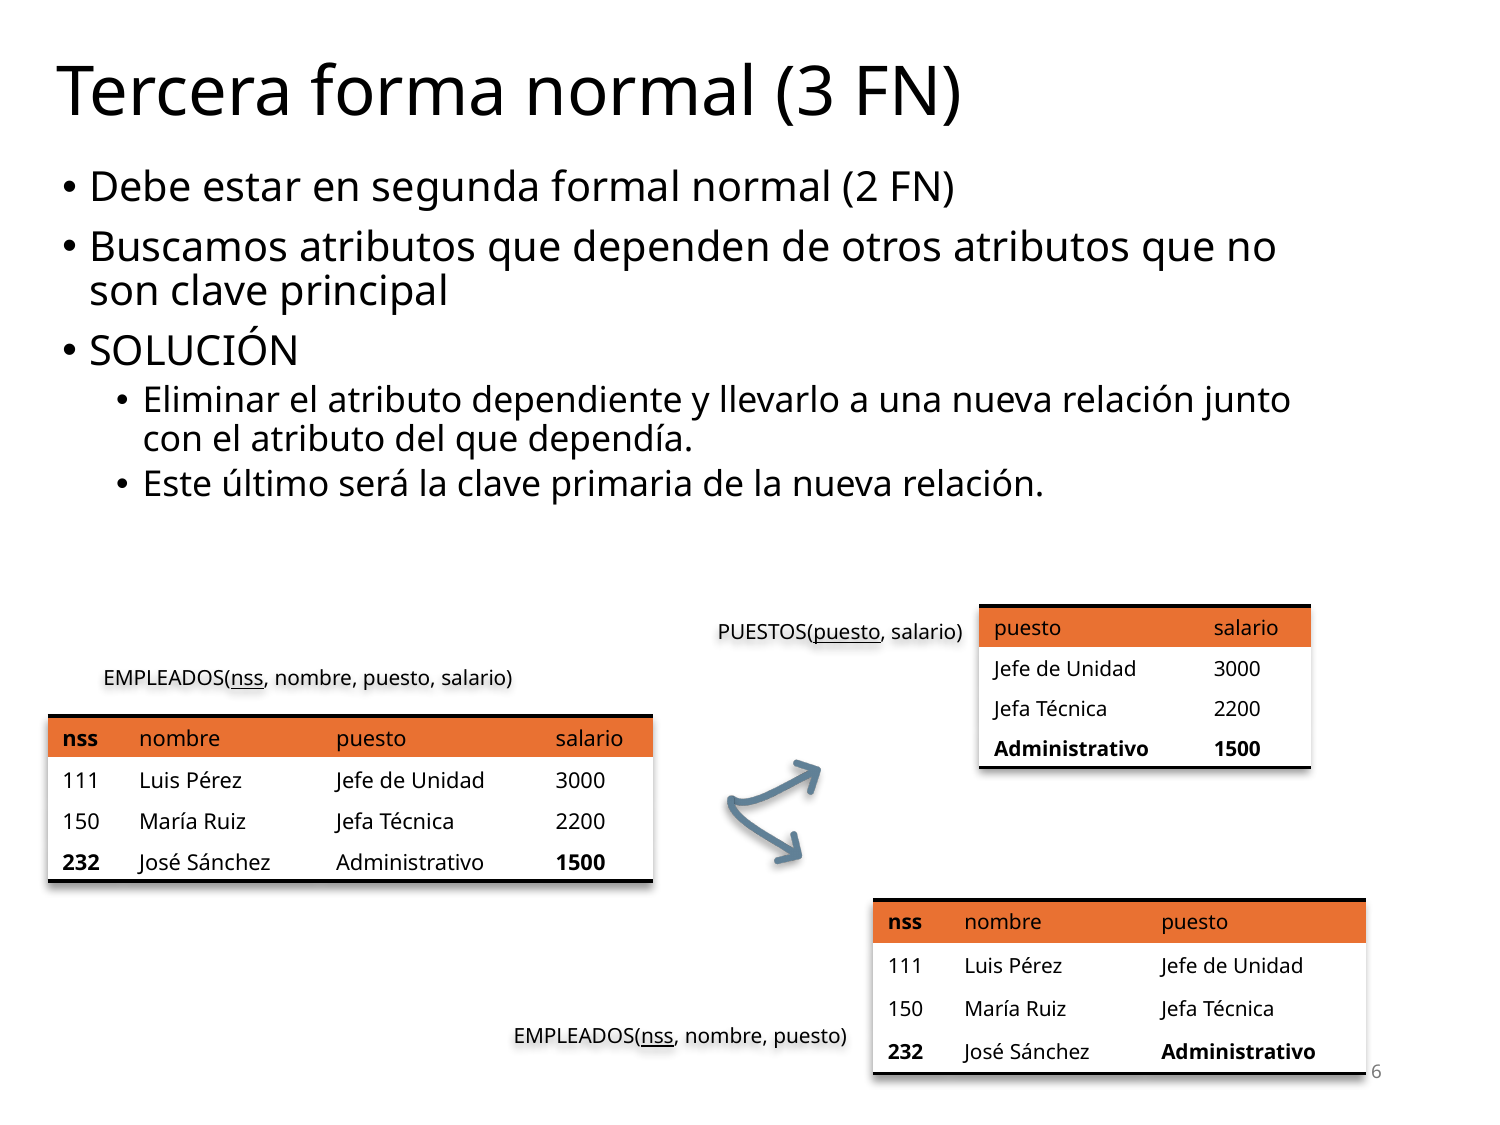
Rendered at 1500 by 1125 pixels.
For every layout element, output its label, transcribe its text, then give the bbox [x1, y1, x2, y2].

table_header puesto [1146, 902, 1366, 943]
table_cell 150 [873, 987, 949, 1030]
list Debe estar en segunda formal normal (2 FN) Buscamos atributos que dependen de otros atributos que no son clave principal SOLUCIÓN Eliminar el atributo dependiente y llevarlo a una nueva relación junto con el atributo del que dependía. Este último será la clave primaria de la nueva relación. [47, 158, 1312, 516]
table_cell Jefa Técnica [321, 799, 541, 840]
picture [686, 718, 848, 905]
table_header puesto [979, 608, 1199, 647]
table_cell 3000 [541, 757, 653, 799]
text_box EMPLEADOS(nss, nombre, puesto, salario) [88, 657, 627, 698]
table_cell 3000 [1199, 647, 1311, 687]
table_cell 2200 [541, 799, 653, 840]
table_header nombre [124, 718, 321, 757]
table_cell Administrativo [1146, 1030, 1366, 1072]
text_box EMPLEADOS(nss, nombre, puesto) [498, 1015, 878, 1055]
table_cell Jefa Técnica [1146, 987, 1366, 1030]
table_cell Administrativo [321, 840, 541, 879]
table_cell 111 [48, 757, 124, 799]
title Tercera forma normal (3 FN) [41, 40, 1372, 147]
table_cell 111 [873, 943, 949, 987]
table_header salario [541, 718, 653, 757]
table_header nss [873, 902, 949, 943]
table_cell Administrativo [979, 727, 1199, 766]
text_box PUESTOS(puesto, salario) [702, 611, 974, 652]
table_cell 1500 [1199, 727, 1311, 766]
table_cell 232 [48, 840, 124, 879]
table_header nombre [949, 902, 1146, 943]
table_cell María Ruiz [124, 799, 321, 840]
table_cell 1500 [541, 840, 653, 879]
table_cell José Sánchez [949, 1030, 1146, 1072]
table_header nss [48, 718, 124, 757]
table_header puesto [321, 718, 541, 757]
table_cell 232 [873, 1030, 949, 1072]
table_cell María Ruiz [949, 987, 1146, 1030]
table_header salario [1199, 608, 1311, 647]
table_cell Jefa Técnica [979, 687, 1199, 727]
table_cell José Sánchez [124, 840, 321, 879]
table_cell Jefe de Unidad [979, 647, 1199, 687]
table_cell Jefe de Unidad [321, 757, 541, 799]
table_cell 2200 [1199, 687, 1311, 727]
table_cell Jefe de Unidad [1146, 943, 1366, 987]
table_cell Luis Pérez [124, 757, 321, 799]
table_cell Luis Pérez [949, 943, 1146, 987]
slide_number 6 [1059, 1042, 1397, 1103]
table_cell 150 [48, 799, 124, 840]
